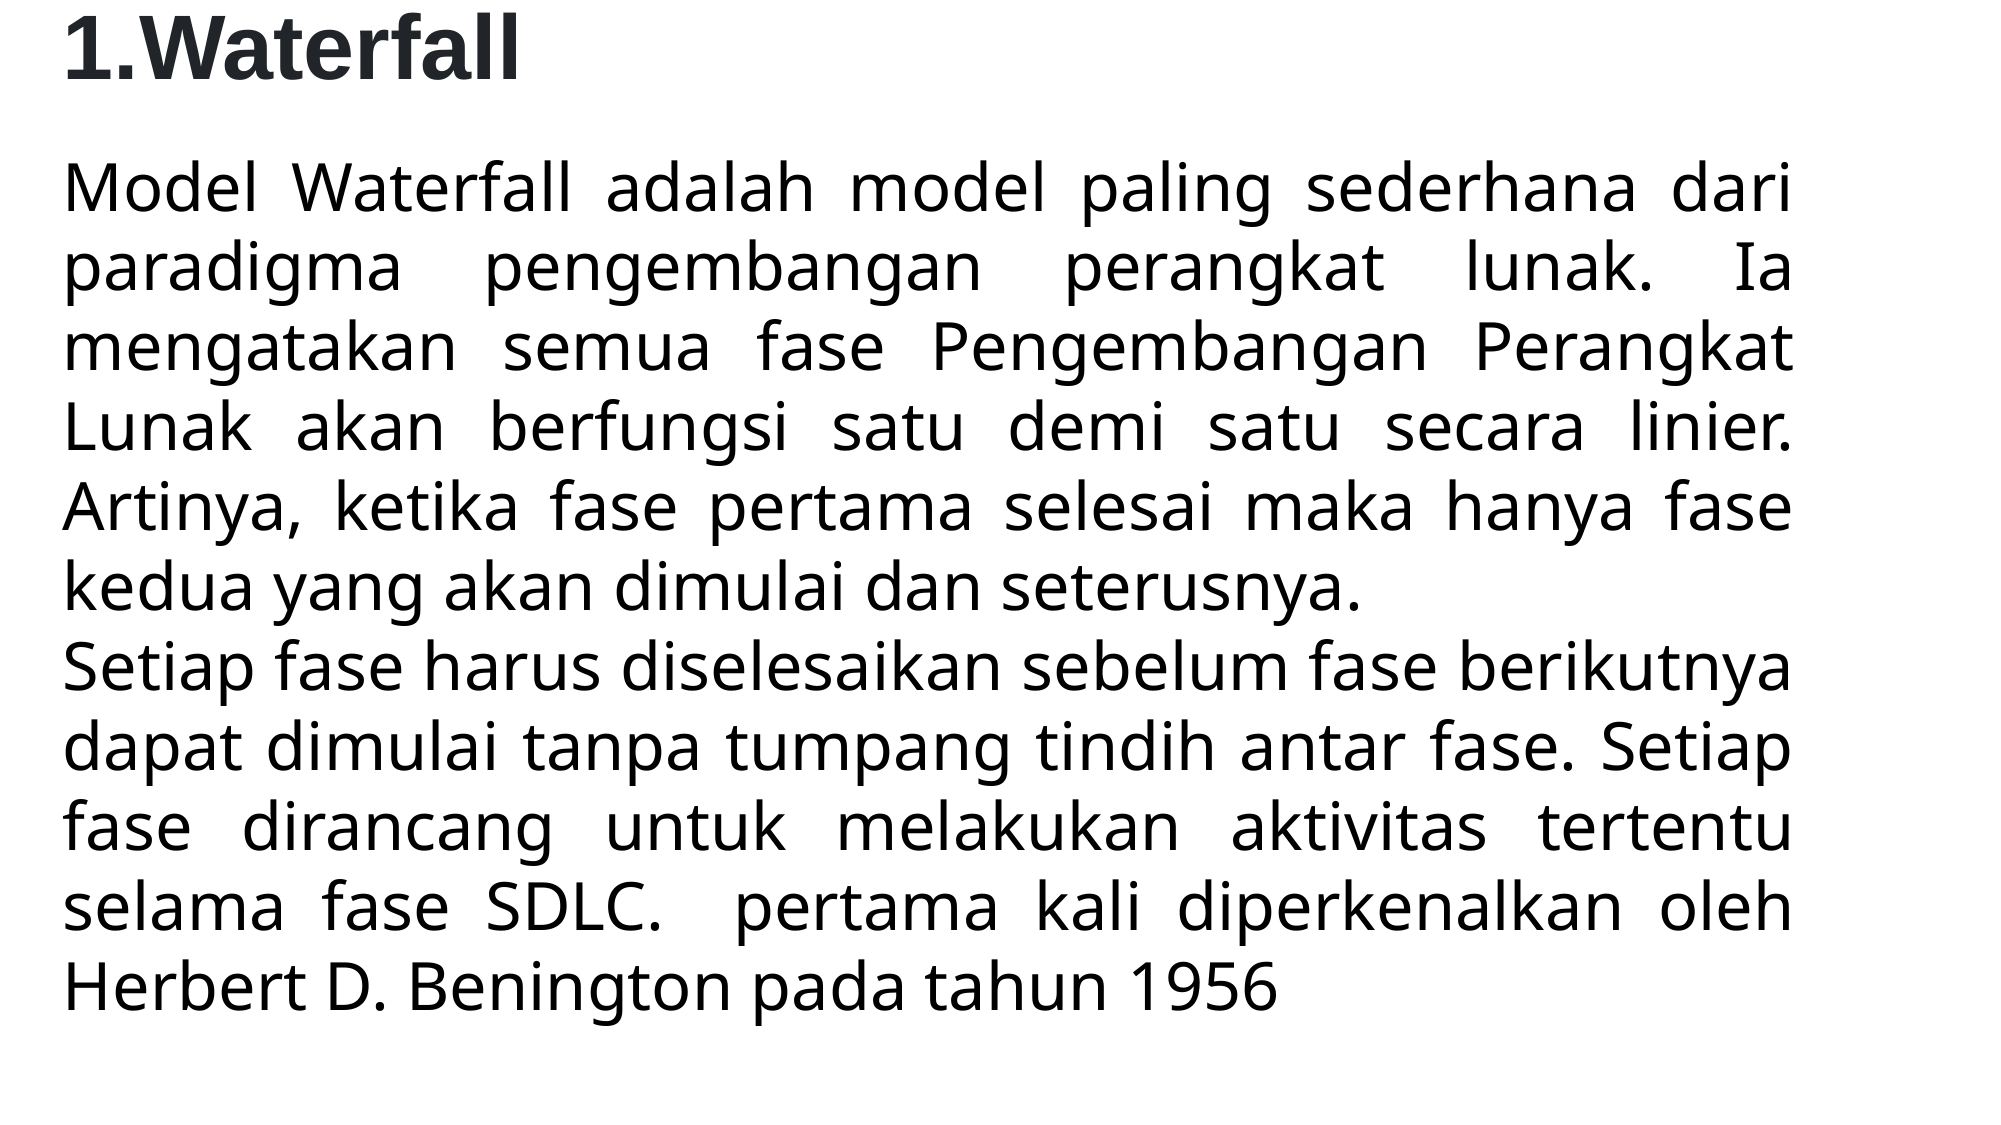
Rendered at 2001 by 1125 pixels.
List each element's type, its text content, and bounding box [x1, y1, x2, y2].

text_box Waterfall Model Waterfall adalah model paling sederhana dari paradigma pengembangan perangkat lunak. Ia mengatakan semua fase Pengembangan Perangkat Lunak akan berfungsi satu demi satu secara linier. Artinya, ketika fase pertama selesai maka hanya fase kedua yang akan dimulai dan seterusnya. Setiap fase harus diselesaikan sebelum fase berikutnya dapat dimulai tanpa tumpang tindih antar fase. Setiap fase dirancang untuk melakukan aktivitas tertentu selama fase SDLC. pertama kali diperkenalkan oleh Herbert D. Benington pada tahun 1956 [48, 43, 1811, 1032]
